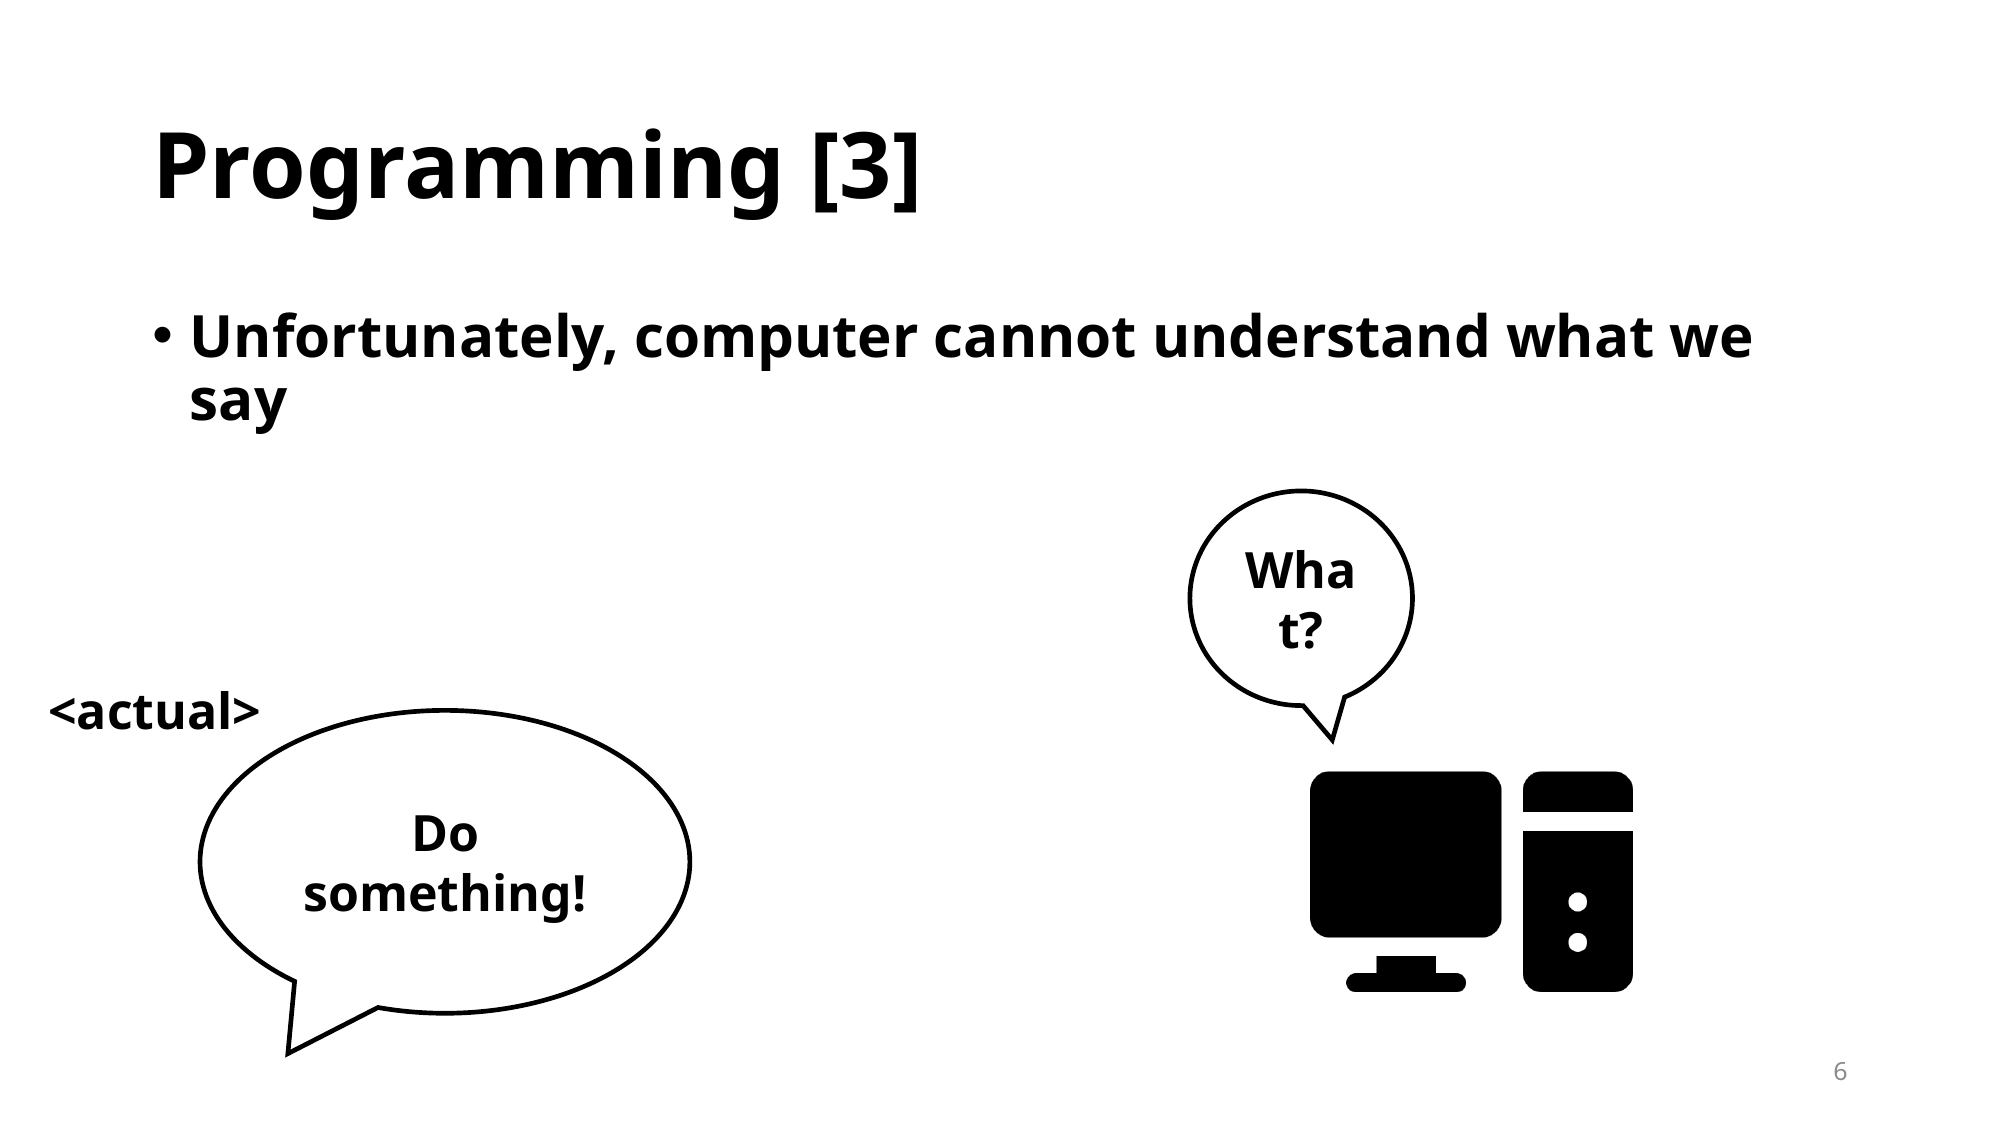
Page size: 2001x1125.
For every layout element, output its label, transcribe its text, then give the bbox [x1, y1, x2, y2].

title Programming [3] [137, 59, 1863, 278]
picture [1310, 720, 1633, 1043]
text_box What? [1188, 489, 1414, 720]
text_box <actual> [33, 672, 429, 748]
text_box Do something! [198, 709, 691, 1056]
slide_number 6 [1412, 1042, 1863, 1103]
list Unfortunately, computer cannot understand what we say [137, 299, 1863, 1014]
